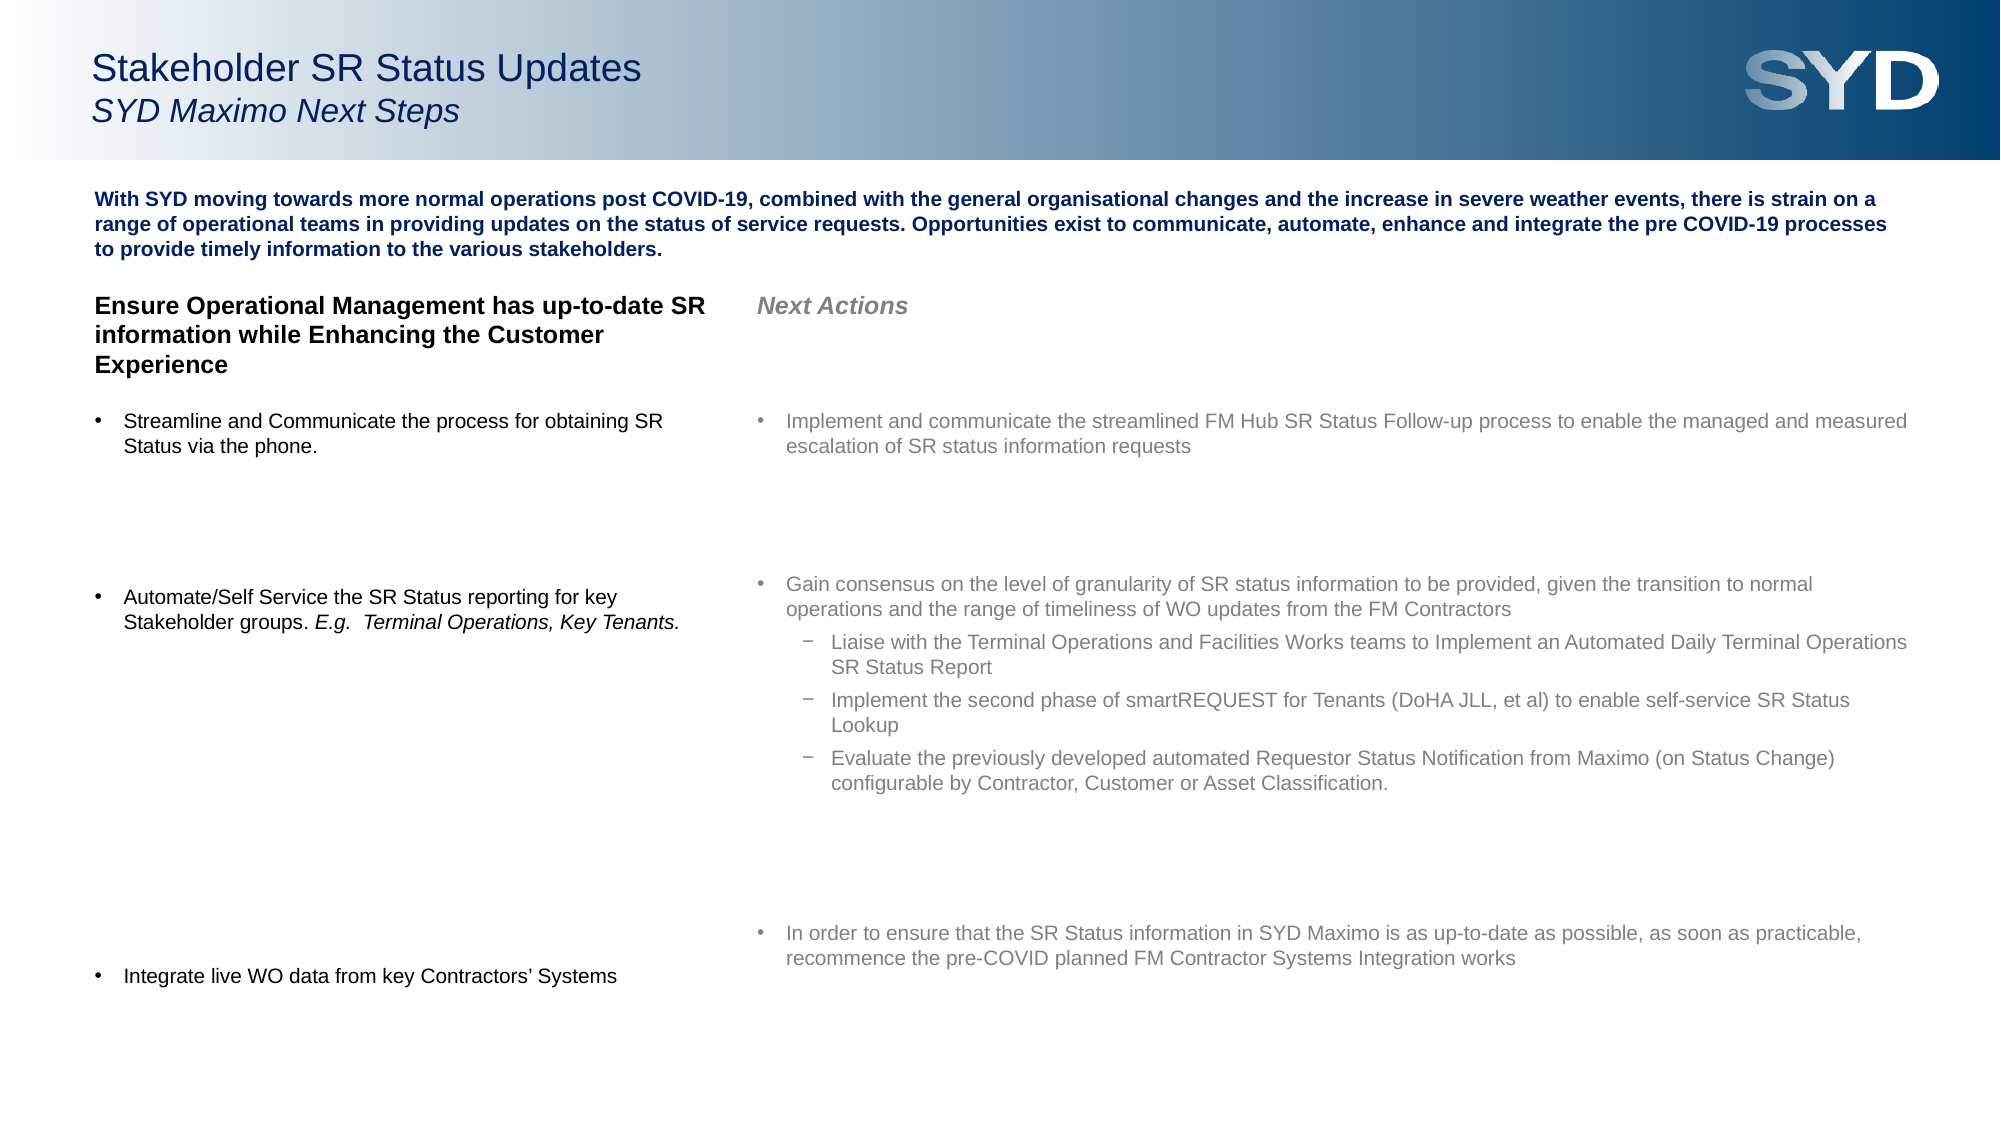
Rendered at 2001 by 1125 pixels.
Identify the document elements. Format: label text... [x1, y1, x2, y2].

list Stakeholder SR Status Updates SYD Maximo Next Steps [76, 35, 1697, 138]
picture [1745, 50, 1939, 110]
list Next Actions Implement and communicate the streamlined FM Hub SR Status Follow-up process to enable the managed and measured escalation of SR status information requests Gain consensus on the level of granularity of SR status information to be provided, given the transition to normal operations and the range of timeliness of WO updates from the FM Contractors Liaise with the Terminal Operations and Facilities Works teams to Implement an Automated Daily Terminal Operations SR Status Report Implement the second phase of smartREQUEST for Tenants (DoHA JLL, et al) to enable self-service SR Status Lookup Evaluate the previously developed automated Requestor Status Notification from Maximo (on Status Change) configurable by Contractor, Customer or Asset Classification. In order to ensure that the SR Status information in SYD Maximo is as up-to-date as possible, as soon as practicable, recommence the pre-COVID planned FM Contractor Systems Integration works [742, 281, 1924, 1028]
list With SYD moving towards more normal operations post COVID-19, combined with the general organisational changes and the increase in severe weather events, there is strain on a range of operational teams in providing updates on the status of service requests. Opportunities exist to communicate, automate, enhance and integrate the pre COVID-19 processes to provide timely information to the various stakeholders. [79, 163, 1924, 281]
list Ensure Operational Management has up-to-date SR information while Enhancing the Customer Experience Streamline and Communicate the process for obtaining SR Status via the phone. Automate/Self Service the SR Status reporting for key Stakeholder groups. E.g. Terminal Operations, Key Tenants. Integrate live WO data from key Contractors’ Systems [79, 281, 742, 1028]
